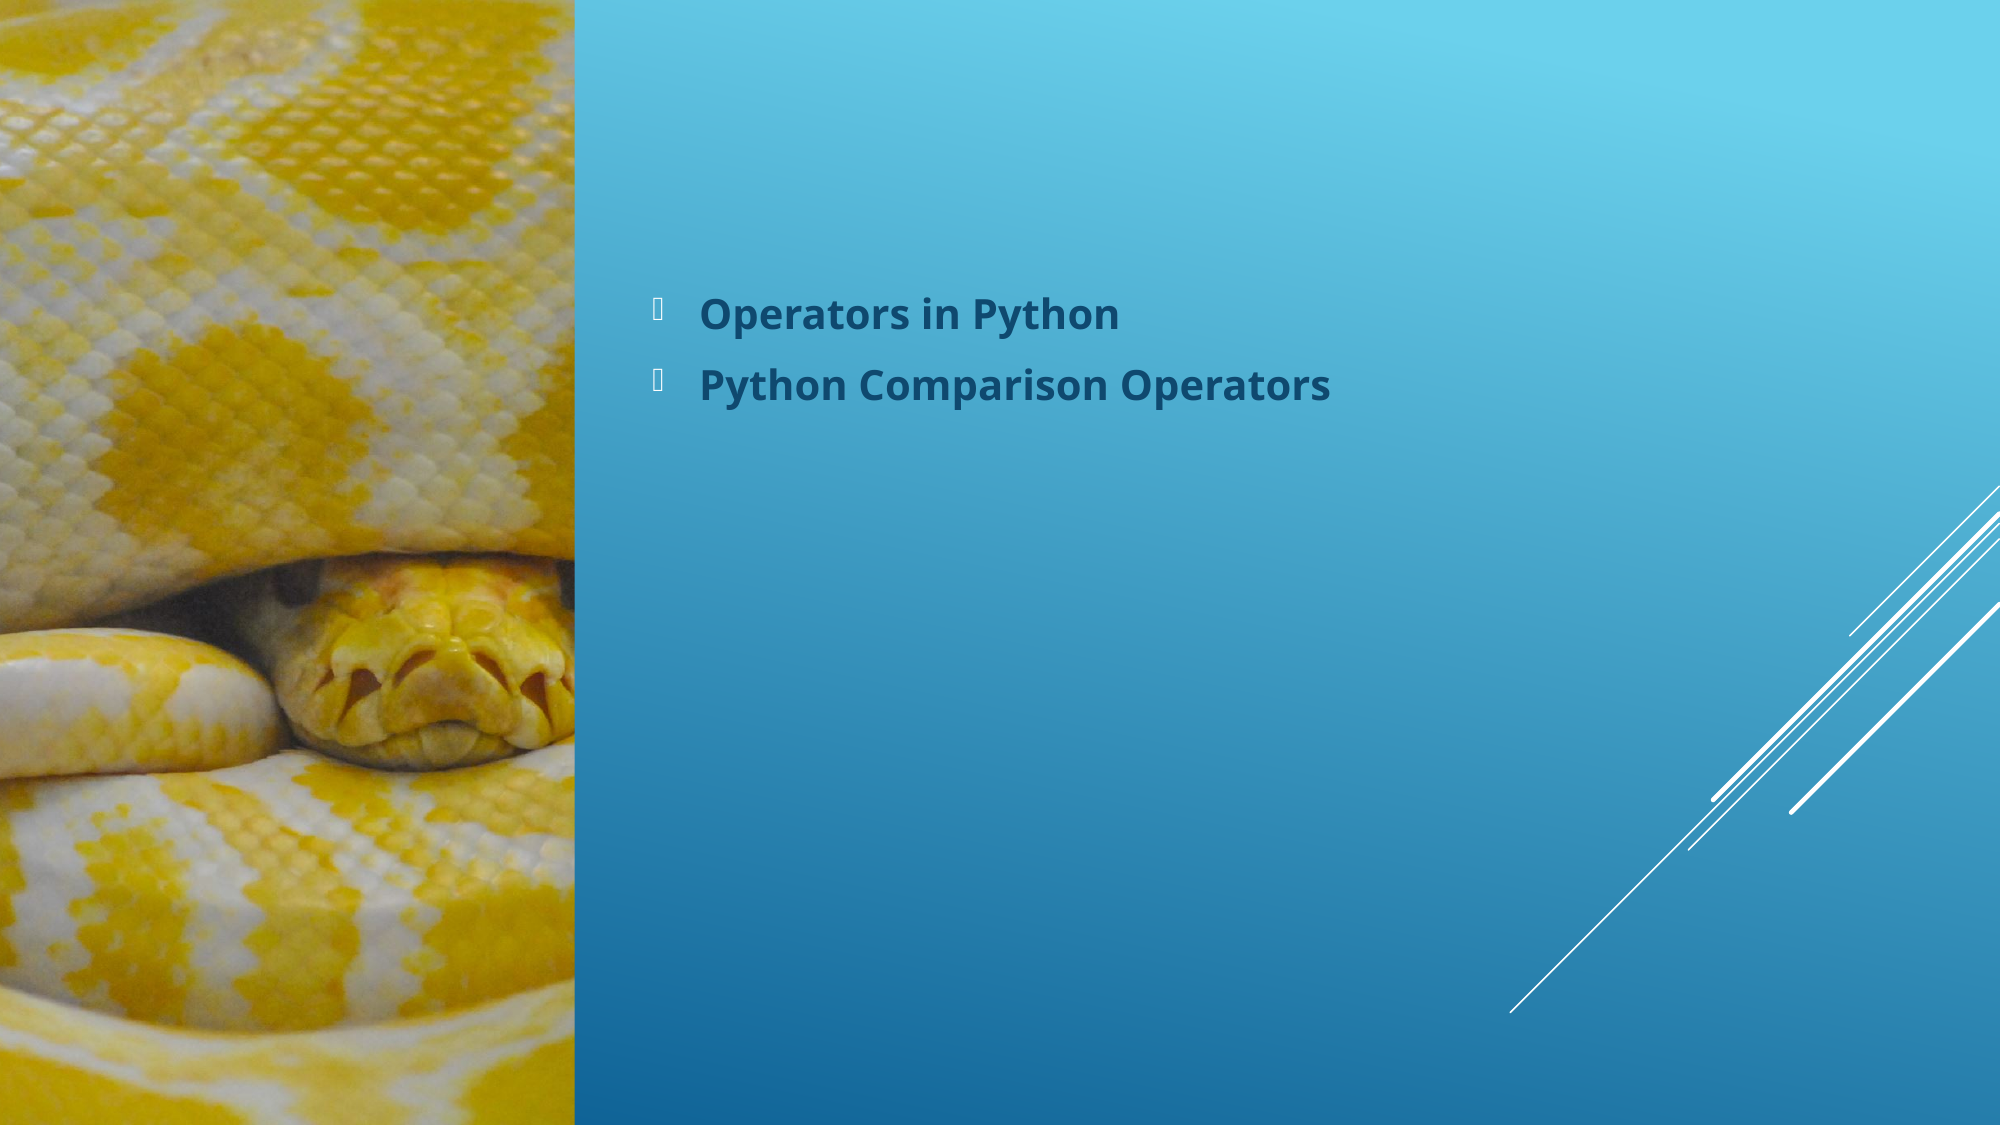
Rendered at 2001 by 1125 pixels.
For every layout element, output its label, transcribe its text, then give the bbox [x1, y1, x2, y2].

list Operators in Python Python Comparison Operators [637, 112, 1725, 706]
picture [0, 0, 575, 1125]
